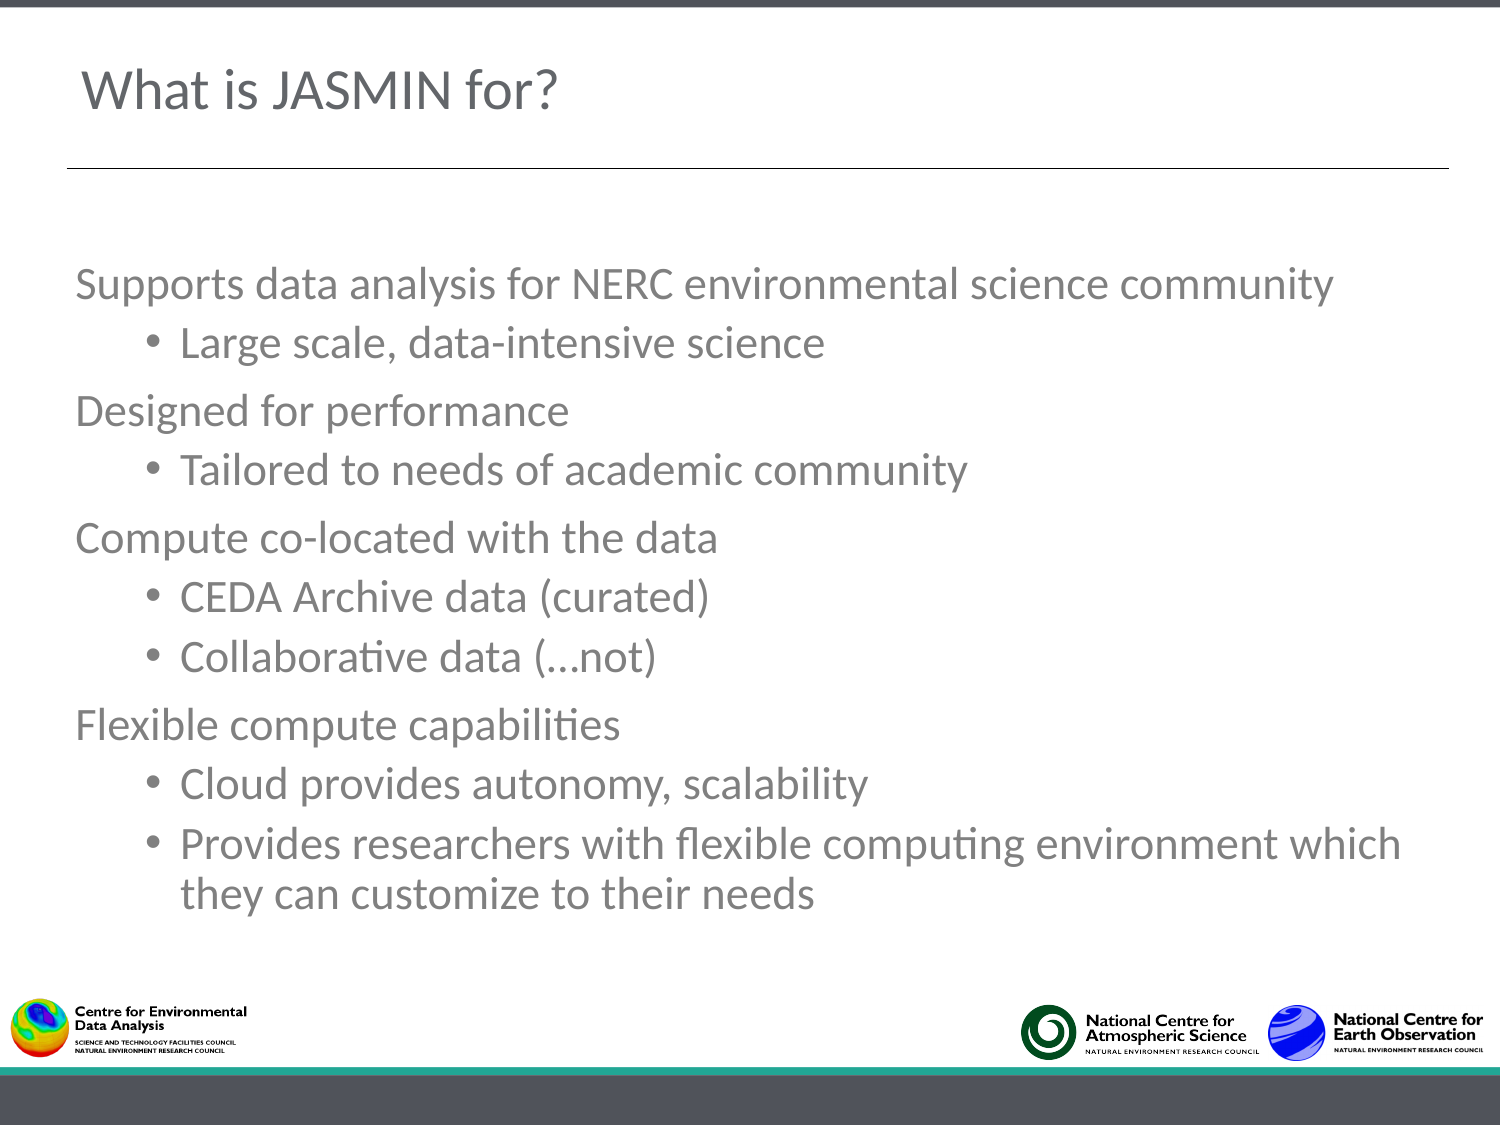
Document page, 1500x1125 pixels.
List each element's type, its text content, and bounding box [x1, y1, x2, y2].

picture [0, 0, 1500, 1125]
title What is JASMIN for? [66, 51, 1455, 169]
list Supports data analysis for NERC environmental science community Large scale, data-intensive science Designed for performance Tailored to needs of academic community Compute co-located with the data CEDA Archive data (curated) Collaborative data (…not) Flexible compute capabilities Cloud provides autonomy, scalability Provides researchers with flexible computing environment which they can customize to their needs [60, 245, 1449, 931]
